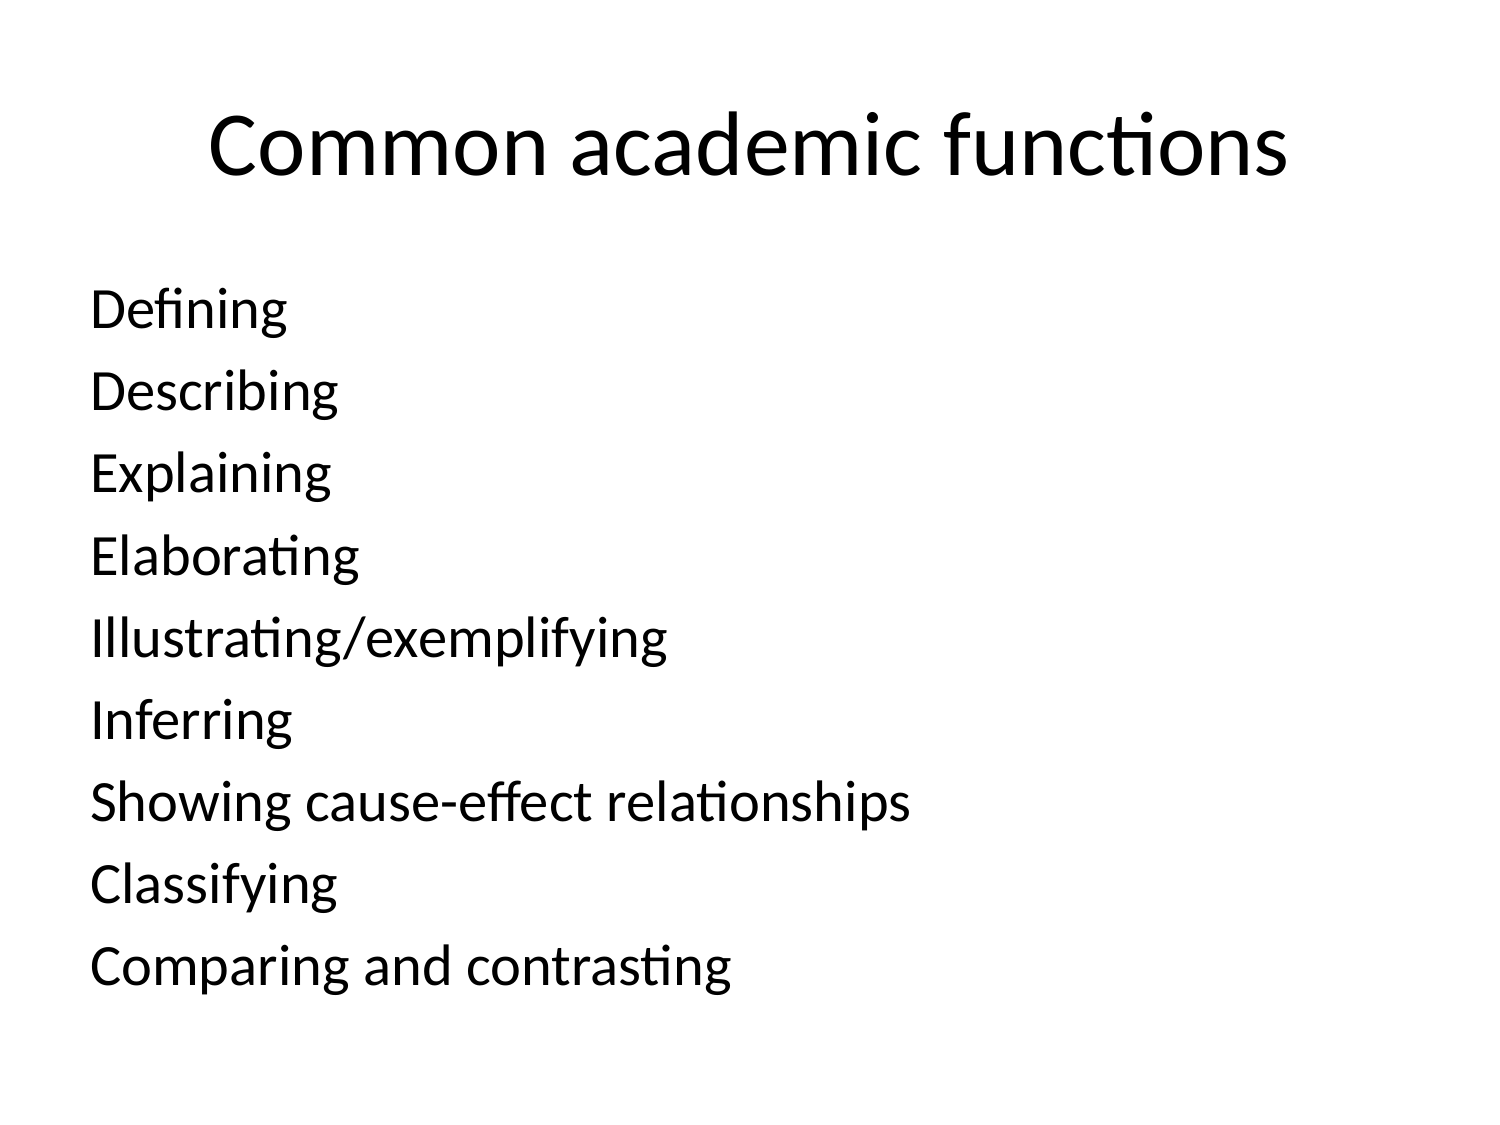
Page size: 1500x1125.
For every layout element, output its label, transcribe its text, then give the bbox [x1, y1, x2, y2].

title Common academic functions [75, 45, 1425, 233]
list Defining Describing Explaining Elaborating Illustrating/exemplifying Inferring Showing cause-effect relationships Classifying Comparing and contrasting [75, 262, 1425, 1005]
